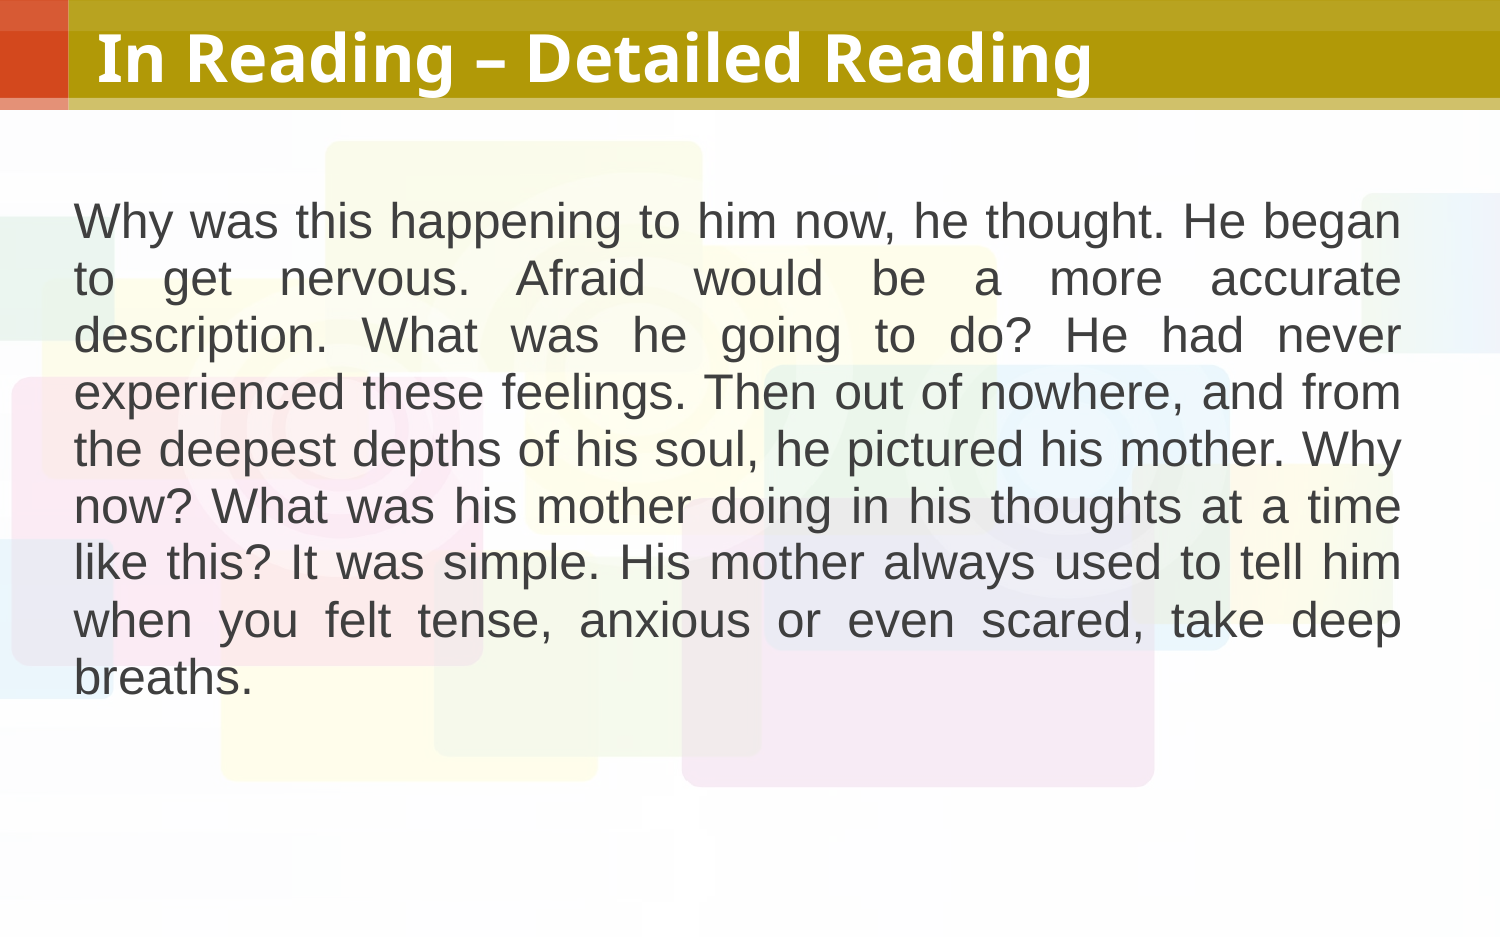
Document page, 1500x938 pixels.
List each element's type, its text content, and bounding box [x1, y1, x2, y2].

text_box In Reading – Detailed Reading [82, 11, 1429, 105]
text_box [1092, 345, 1270, 406]
text_box Why was this happening to him now, he thought. He began to get nervous. Afraid would be a more accurate description. What was he going to do? He had never experienced these feelings. Then out of nowhere, and from the deepest depths of his soul, he pictured his mother. Why now? What was his mother doing in his thoughts at a time like this? It was simple. His mother always used to tell him when you felt tense, anxious or even scared, take deep breaths. [58, 185, 1418, 770]
text_box [832, 581, 999, 642]
text_box [537, 630, 656, 691]
text_box [112, 581, 278, 642]
text_box [419, 532, 632, 593]
